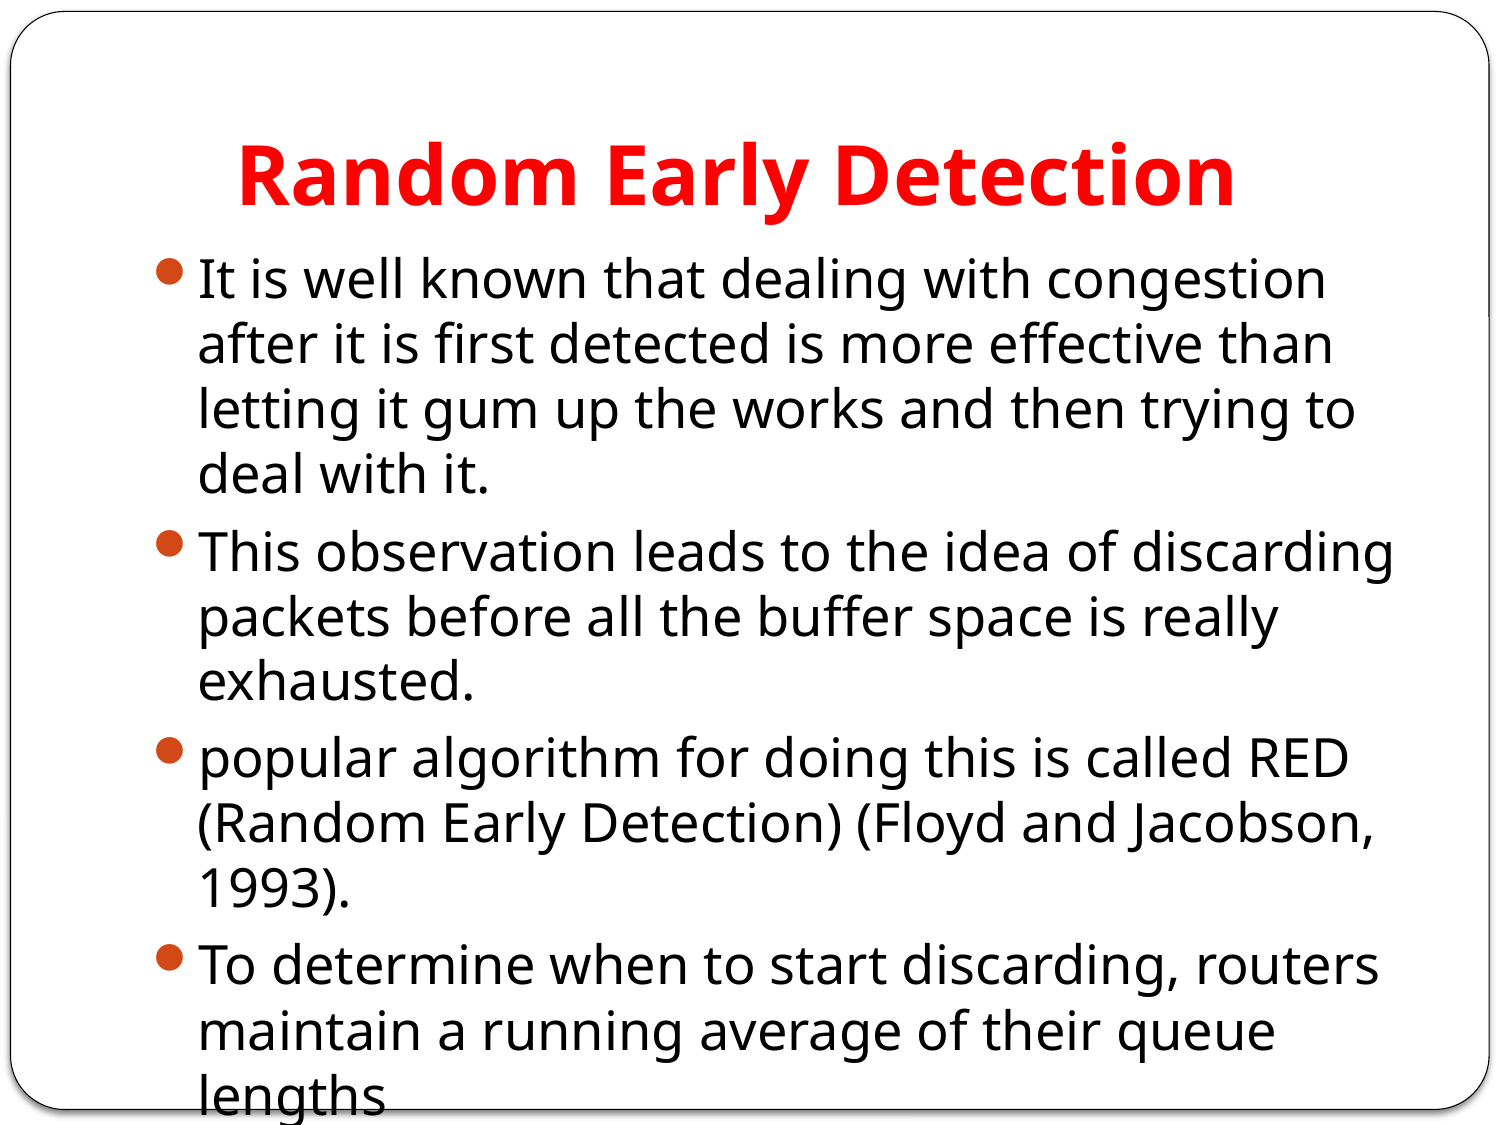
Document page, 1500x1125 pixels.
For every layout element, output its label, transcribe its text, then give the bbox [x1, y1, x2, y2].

title Random Early Detection [99, 50, 1375, 238]
list It is well known that dealing with congestion after it is first detected is more effective than letting it gum up the works and then trying to deal with it. This observation leads to the idea of discarding packets before all the buffer space is really exhausted. popular algorithm for doing this is called RED (Random Early Detection) (Floyd and Jacobson, 1993). To determine when to start discarding, routers maintain a running average of their queue lengths Threshold values [137, 237, 1413, 988]
